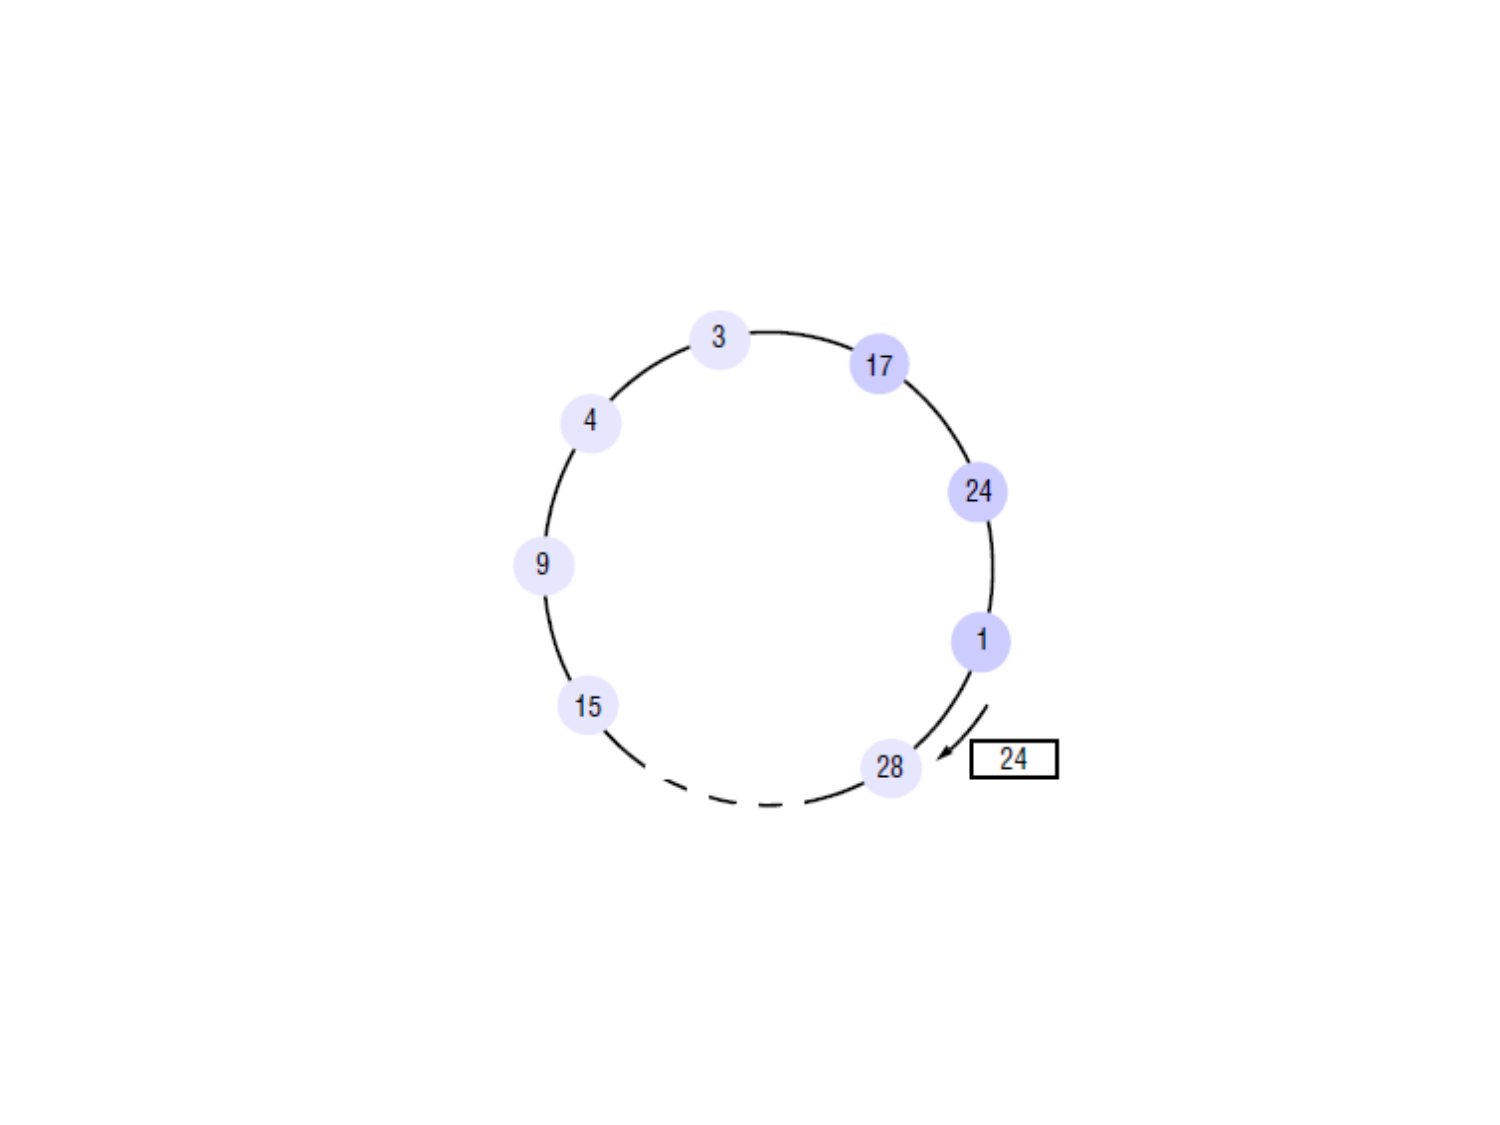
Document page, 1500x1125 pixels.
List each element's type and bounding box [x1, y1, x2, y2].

list [199, 287, 1351, 852]
